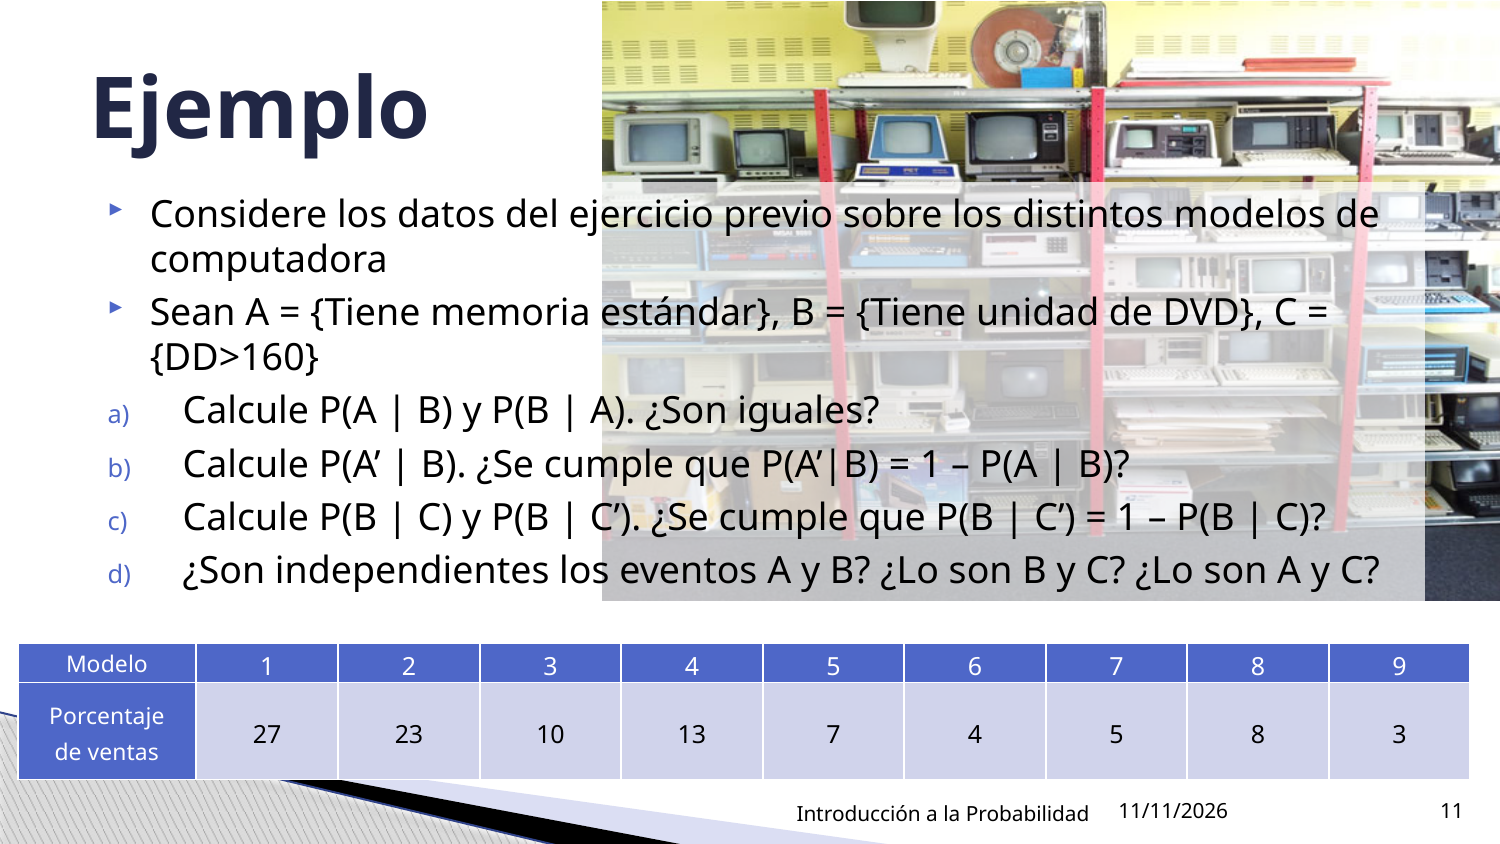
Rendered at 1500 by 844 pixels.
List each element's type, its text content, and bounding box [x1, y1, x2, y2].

table_cell 3 [1330, 683, 1469, 779]
table_header 5 [764, 644, 903, 682]
table_cell 5 [1047, 683, 1186, 779]
list Considere los datos del ejercicio previo sobre los distintos modelos de computadora Sean A = {Tiene memoria estándar}, B = {Tiene unidad de DVD}, C = {DD>160} Calcule P(A | B) y P(B | A). ¿Son iguales? Calcule P(A’ | B). ¿Se cumple que P(A’|B) = 1 – P(A | B)? Calcule P(B | C) y P(B | C’). ¿Se cumple que P(B | C’) = 1 – P(B | C)? ¿Son independientes los eventos A y B? ¿Lo son B y C? ¿Lo son A y C? [75, 182, 1425, 642]
picture [602, 0, 1500, 602]
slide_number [1105, 788, 1418, 834]
table_cell 7 [764, 683, 903, 779]
table_header 2 [339, 644, 479, 682]
table_header 3 [481, 644, 620, 682]
table_header 4 [622, 644, 762, 682]
footer Introducción a la Probabilidad [718, 788, 1105, 834]
table_cell 13 [622, 683, 762, 779]
table_header 1 [197, 644, 337, 682]
table_header 8 [1188, 644, 1328, 682]
slide_number 11 [1418, 788, 1479, 834]
title Ejemplo [75, 33, 596, 175]
table_cell 10 [481, 683, 620, 779]
table_cell 4 [905, 683, 1045, 779]
table_cell 27 [197, 683, 337, 779]
table_header 6 [905, 644, 1045, 682]
table_header 9 [1330, 644, 1469, 682]
table_header Modelo [19, 644, 195, 682]
table_cell 23 [339, 683, 479, 779]
table_cell 8 [1188, 683, 1328, 779]
table_header 7 [1047, 644, 1186, 682]
table_cell Porcentaje de ventas [19, 683, 195, 779]
